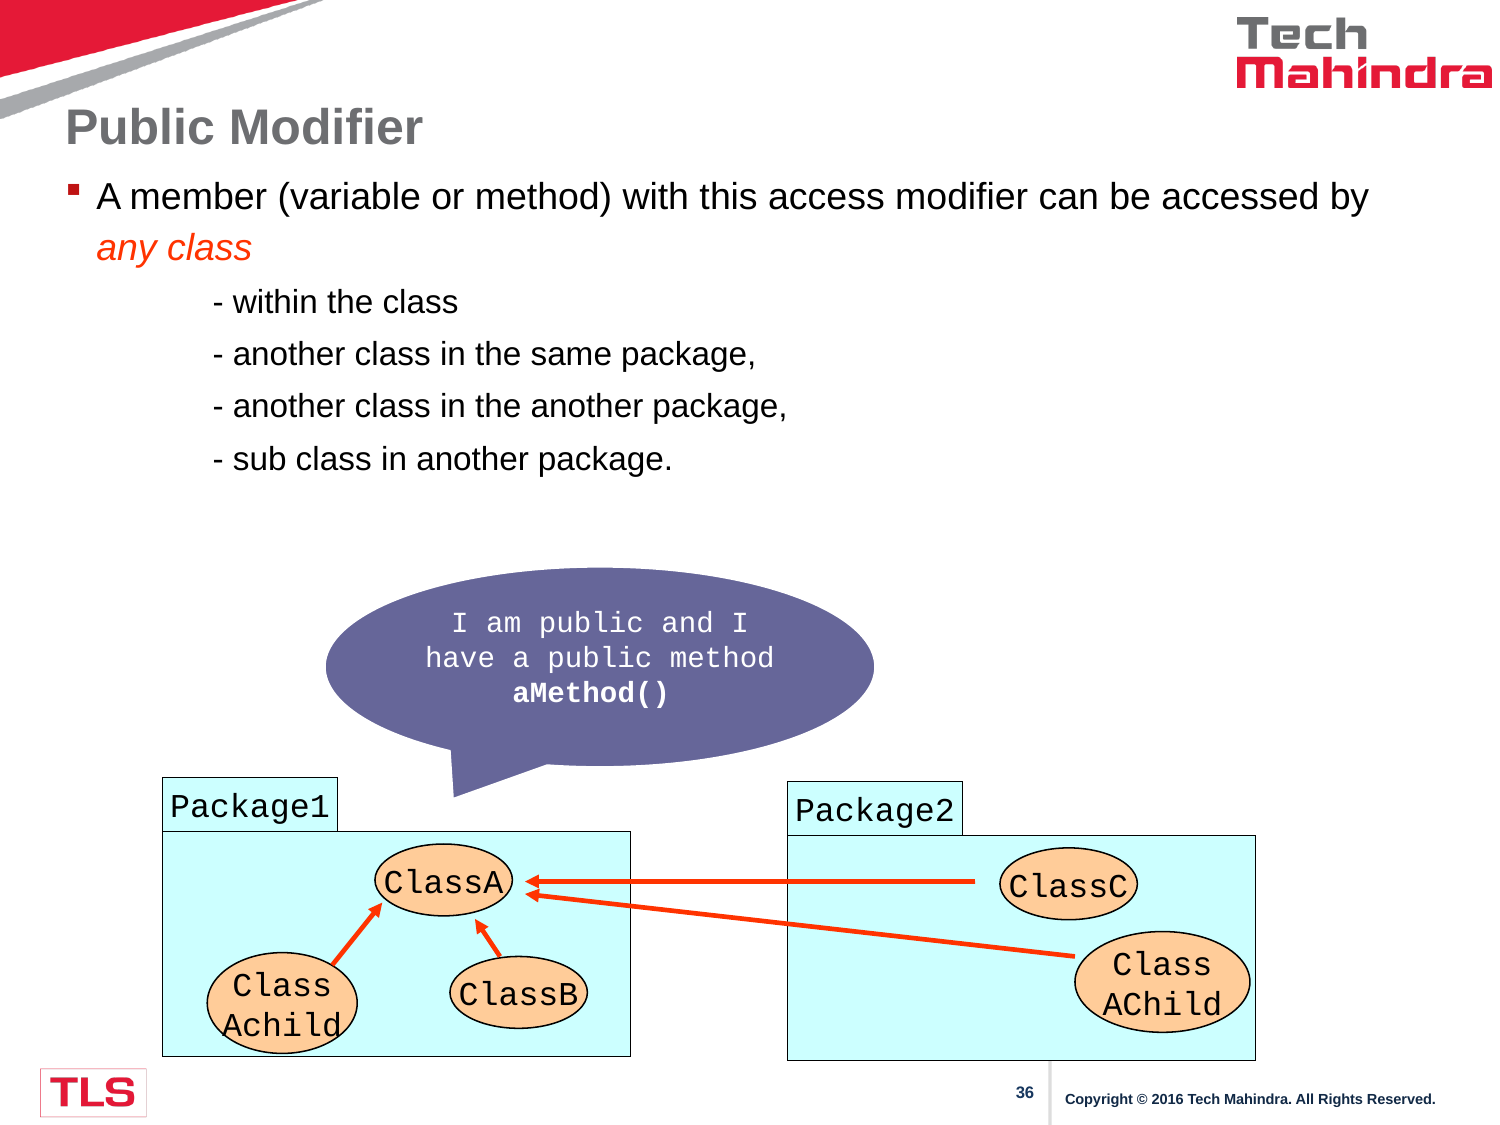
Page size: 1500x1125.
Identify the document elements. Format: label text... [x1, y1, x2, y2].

list A member (variable or method) with this access modifier can be accessed by any class - within the class - another class in the same package, - another class in the another package, - sub class in another package. [50, 158, 1425, 1059]
picture [1237, 17, 1492, 88]
footer Copyright © 2016 Tech Mahindra. All Rights Reserved. [1050, 1079, 1488, 1118]
title Public Modifier [50, 90, 1150, 158]
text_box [162, 566, 1256, 1061]
picture [38, 1066, 147, 1118]
picture [0, 0, 325, 119]
